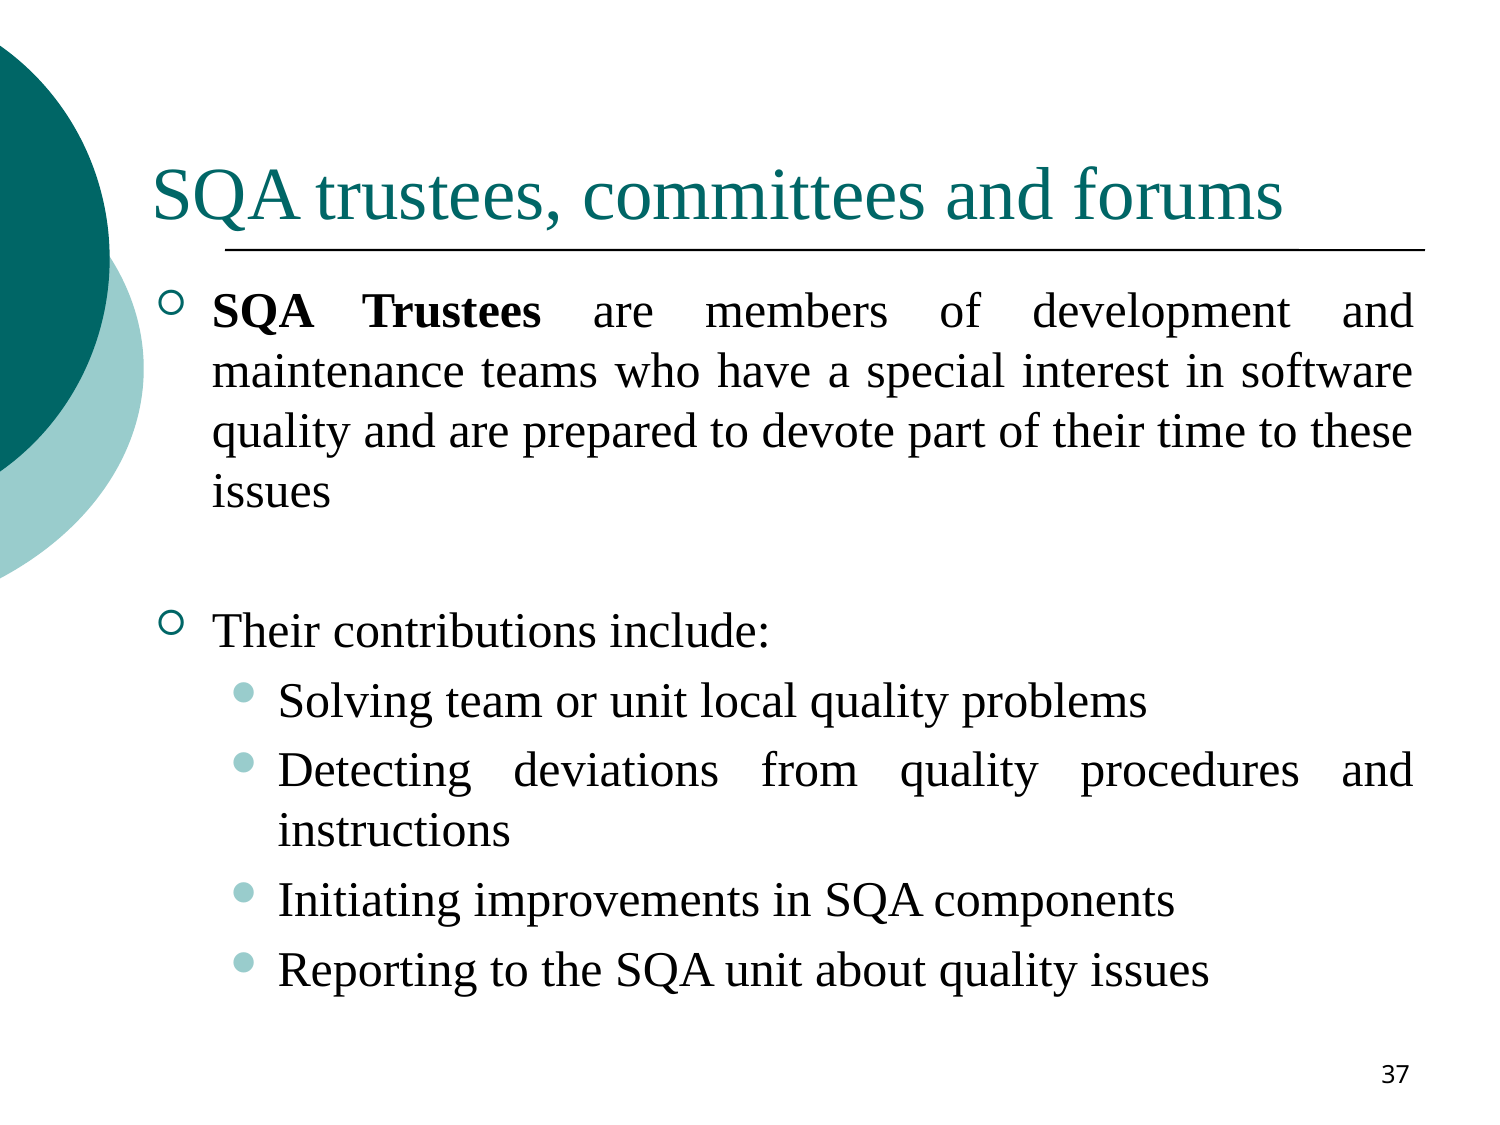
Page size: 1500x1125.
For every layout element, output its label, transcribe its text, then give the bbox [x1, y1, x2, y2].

slide_number 37 [1074, 1024, 1426, 1101]
list SQA Trustees are members of development and maintenance teams who have a special interest in software quality and are prepared to devote part of their time to these issues Their contributions include: Solving team or unit local quality problems Detecting deviations from quality procedures and instructions Initiating improvements in SQA components Reporting to the SQA unit about quality issues [140, 269, 1430, 1044]
title SQA trustees, committees and forums [135, 54, 1426, 243]
